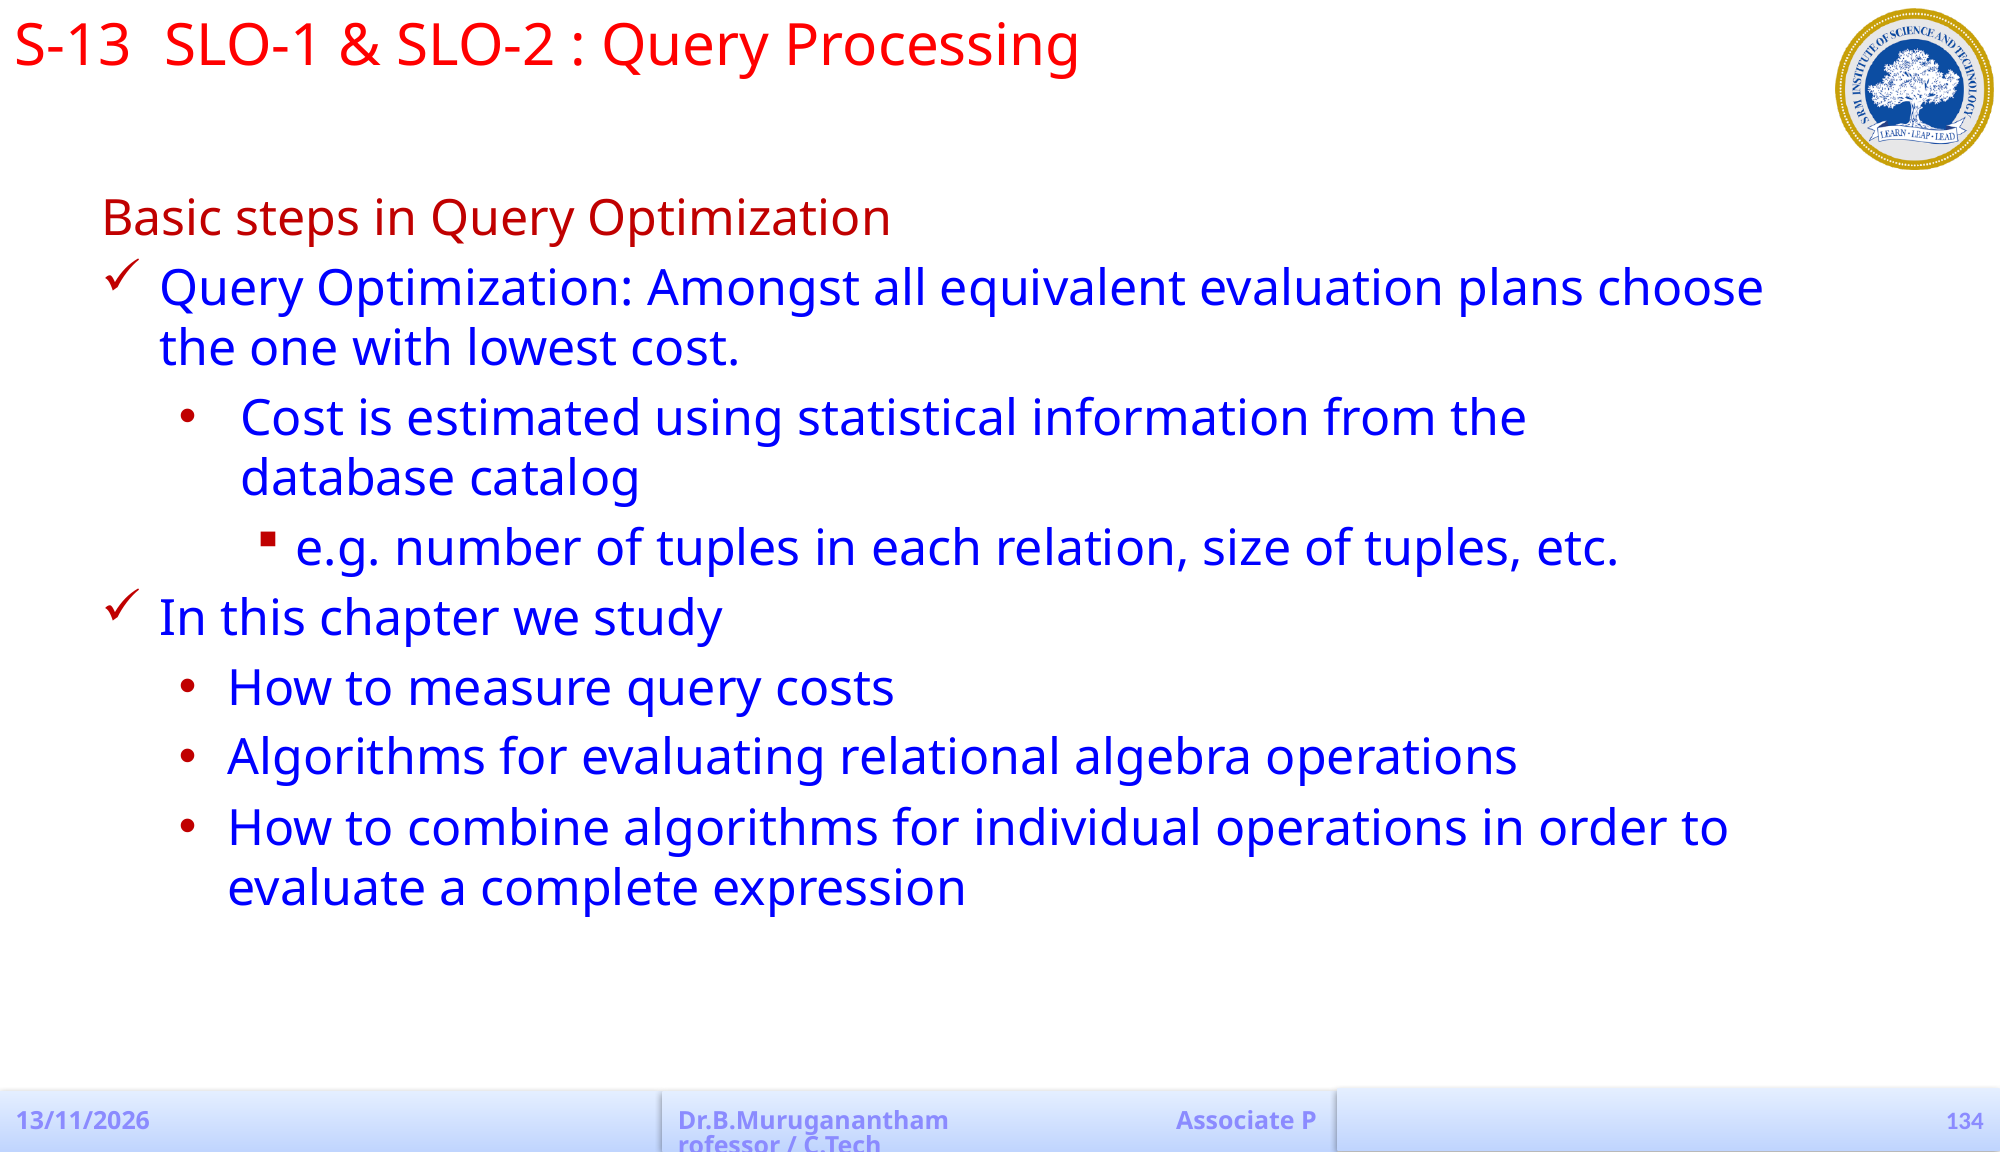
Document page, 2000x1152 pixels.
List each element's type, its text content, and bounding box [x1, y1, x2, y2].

list Basic steps in Query Optimization Query Optimization: Amongst all equivalent evaluation plans choose the one with lowest cost. Cost is estimated using statistical information from the database catalog e.g. number of tuples in each relation, size of tuples, etc. In this chapter we study How to measure query costs Algorithms for evaluating relational algebra operations How to combine algorithms for individual operations in order to evaluate a complete expression [85, 177, 1863, 1004]
footer Dr.B.Muruganantham Associate Professor / C.Tech [662, 1091, 1338, 1152]
slide_number 134 [1337, 1088, 2000, 1151]
picture [1835, 8, 1994, 170]
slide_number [0, 1091, 662, 1152]
text_box S-13 SLO-1 & SLO-2 : Query Processing [0, 0, 1867, 85]
